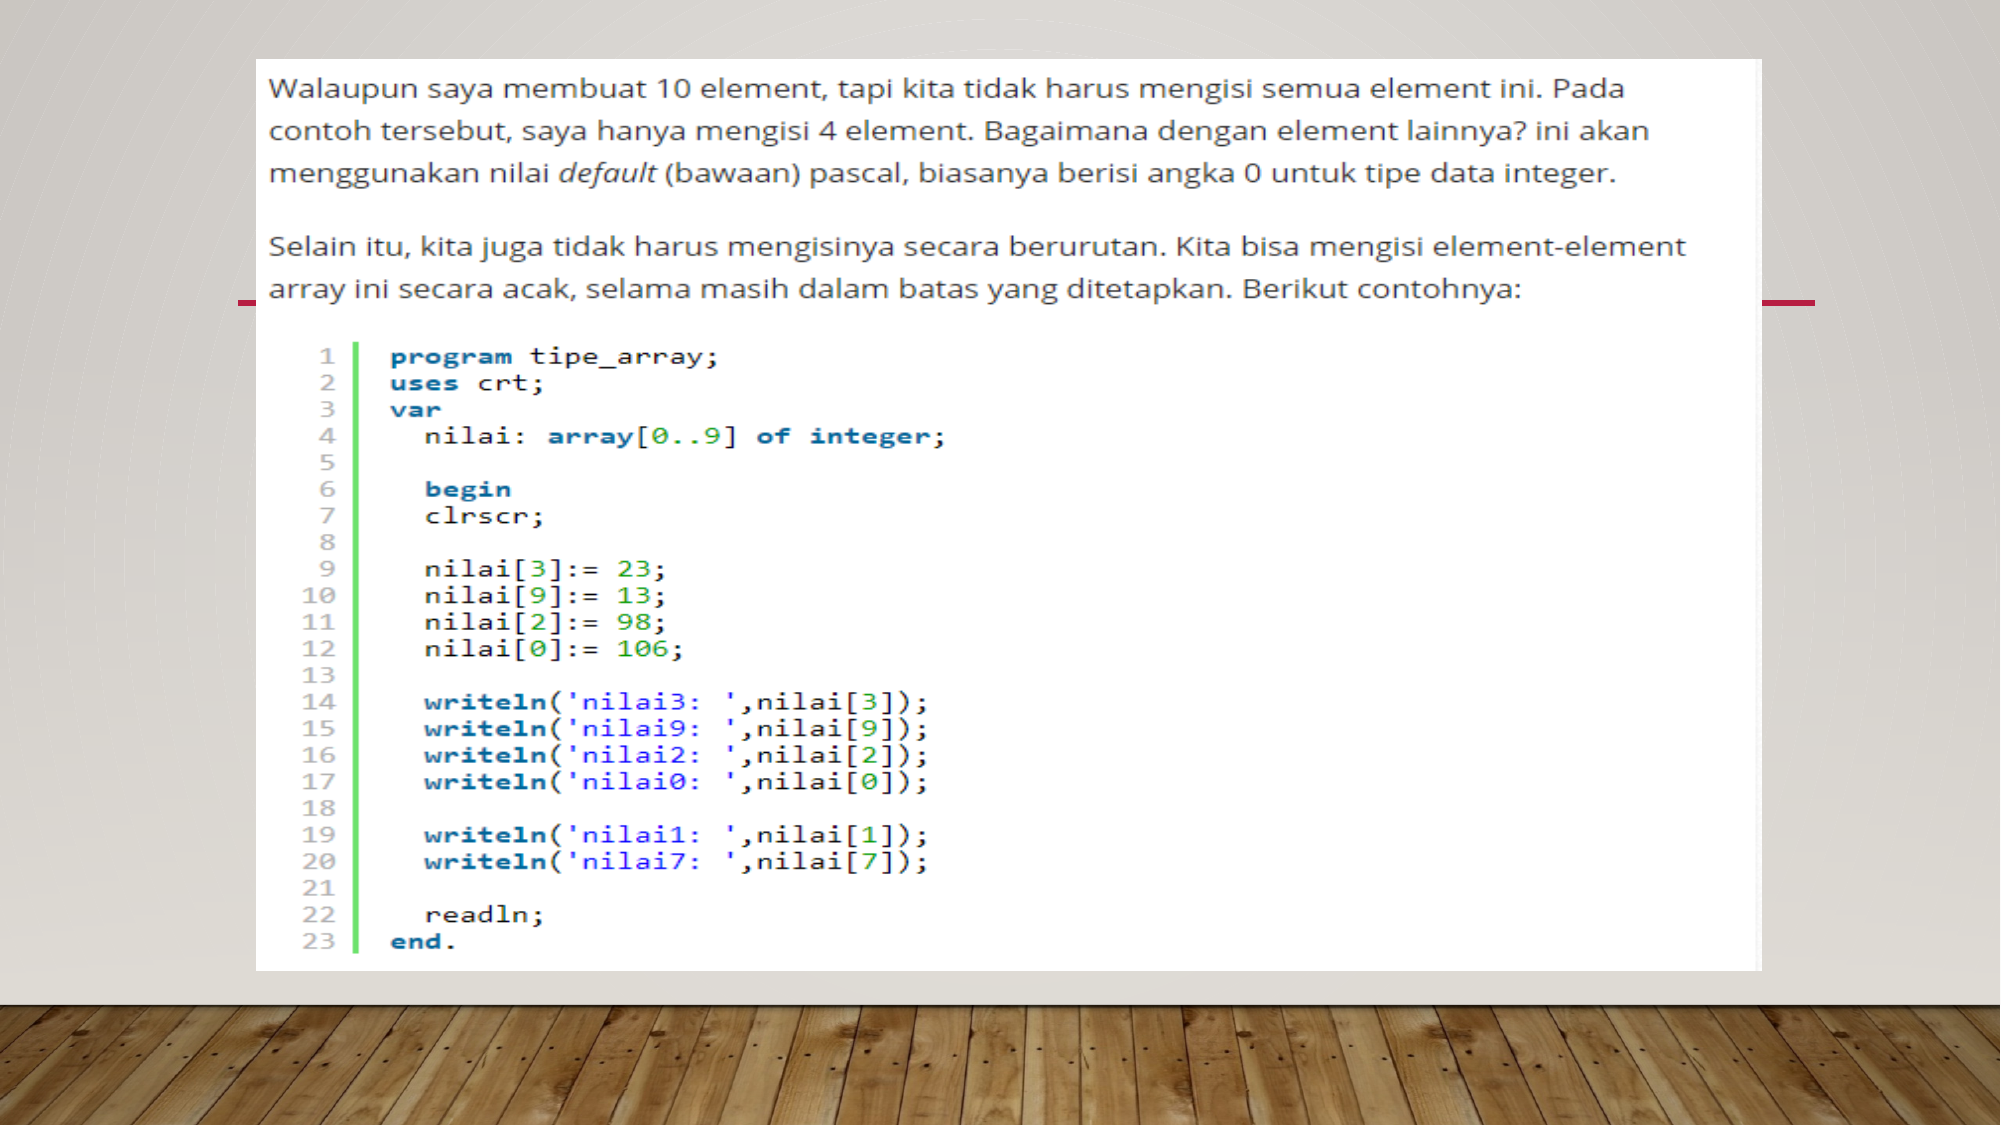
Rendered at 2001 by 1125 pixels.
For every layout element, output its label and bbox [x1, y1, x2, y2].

picture [0, 1005, 2000, 1125]
picture [256, 58, 1763, 971]
